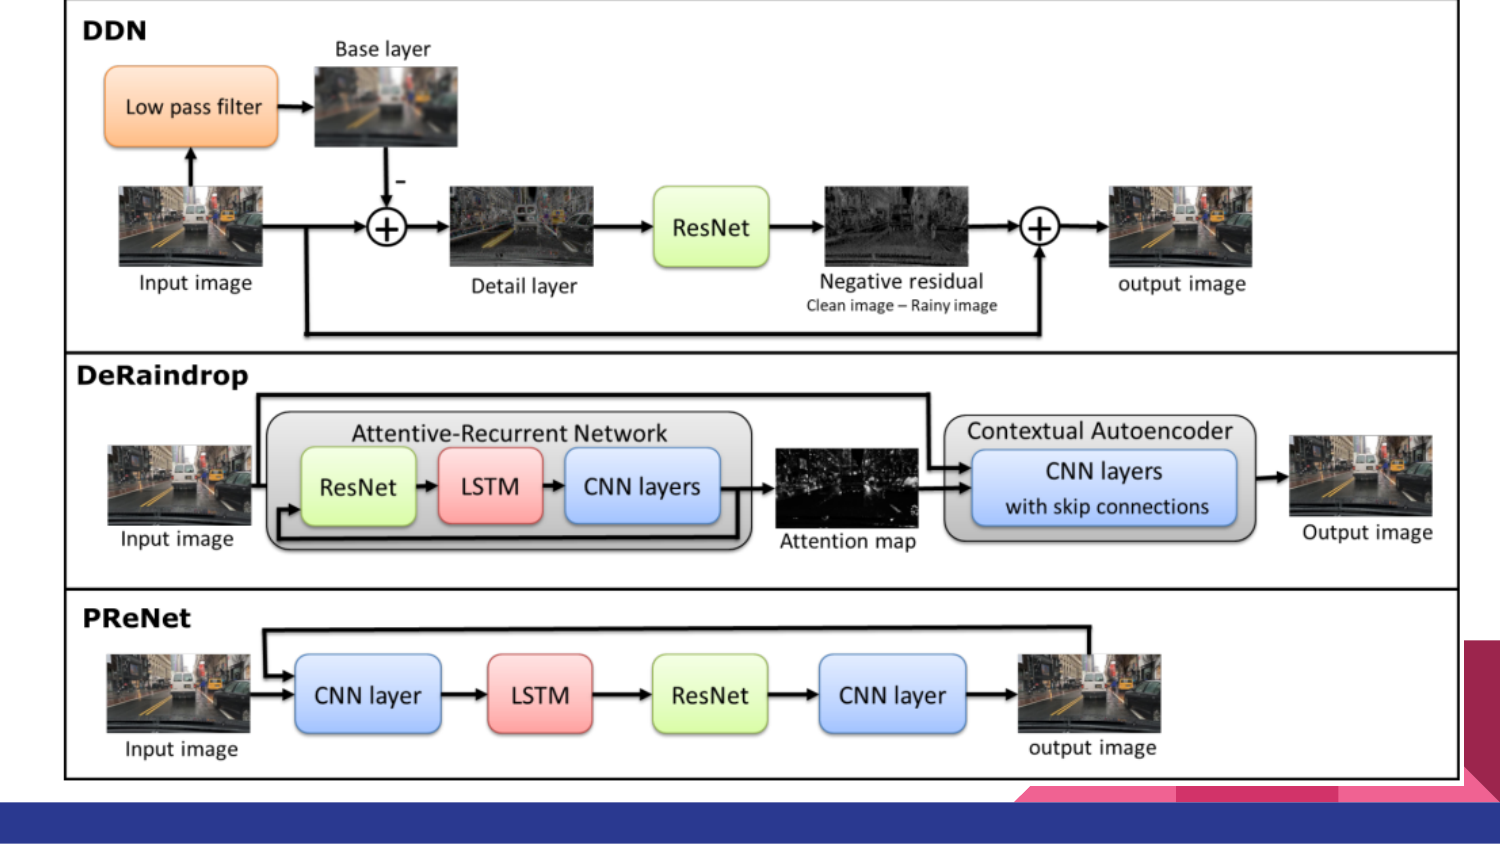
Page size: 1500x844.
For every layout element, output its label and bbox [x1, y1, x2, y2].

picture [60, 0, 1465, 787]
